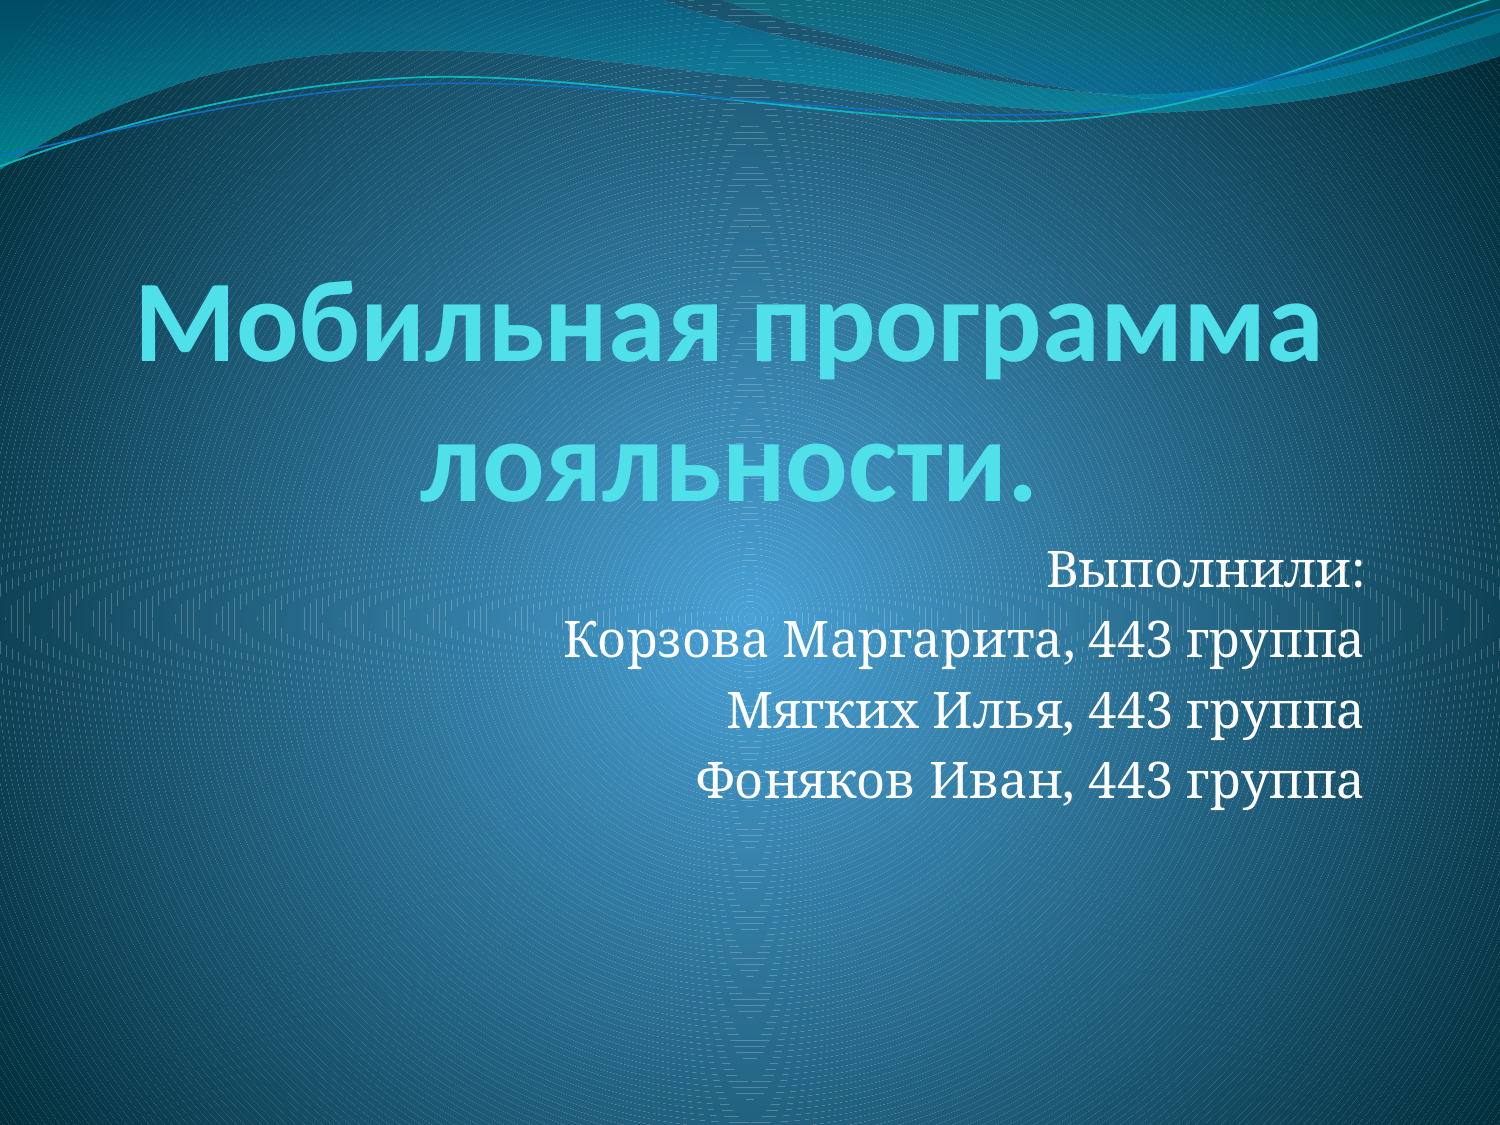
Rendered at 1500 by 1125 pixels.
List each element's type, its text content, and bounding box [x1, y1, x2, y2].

title Мобильная программа лояльности. [87, 224, 1376, 525]
subtitle Выполнили: Корзова Маргарита, 443 группа Мягких Илья, 443 группа Фоняков Иван, 443 группа [87, 529, 1376, 818]
